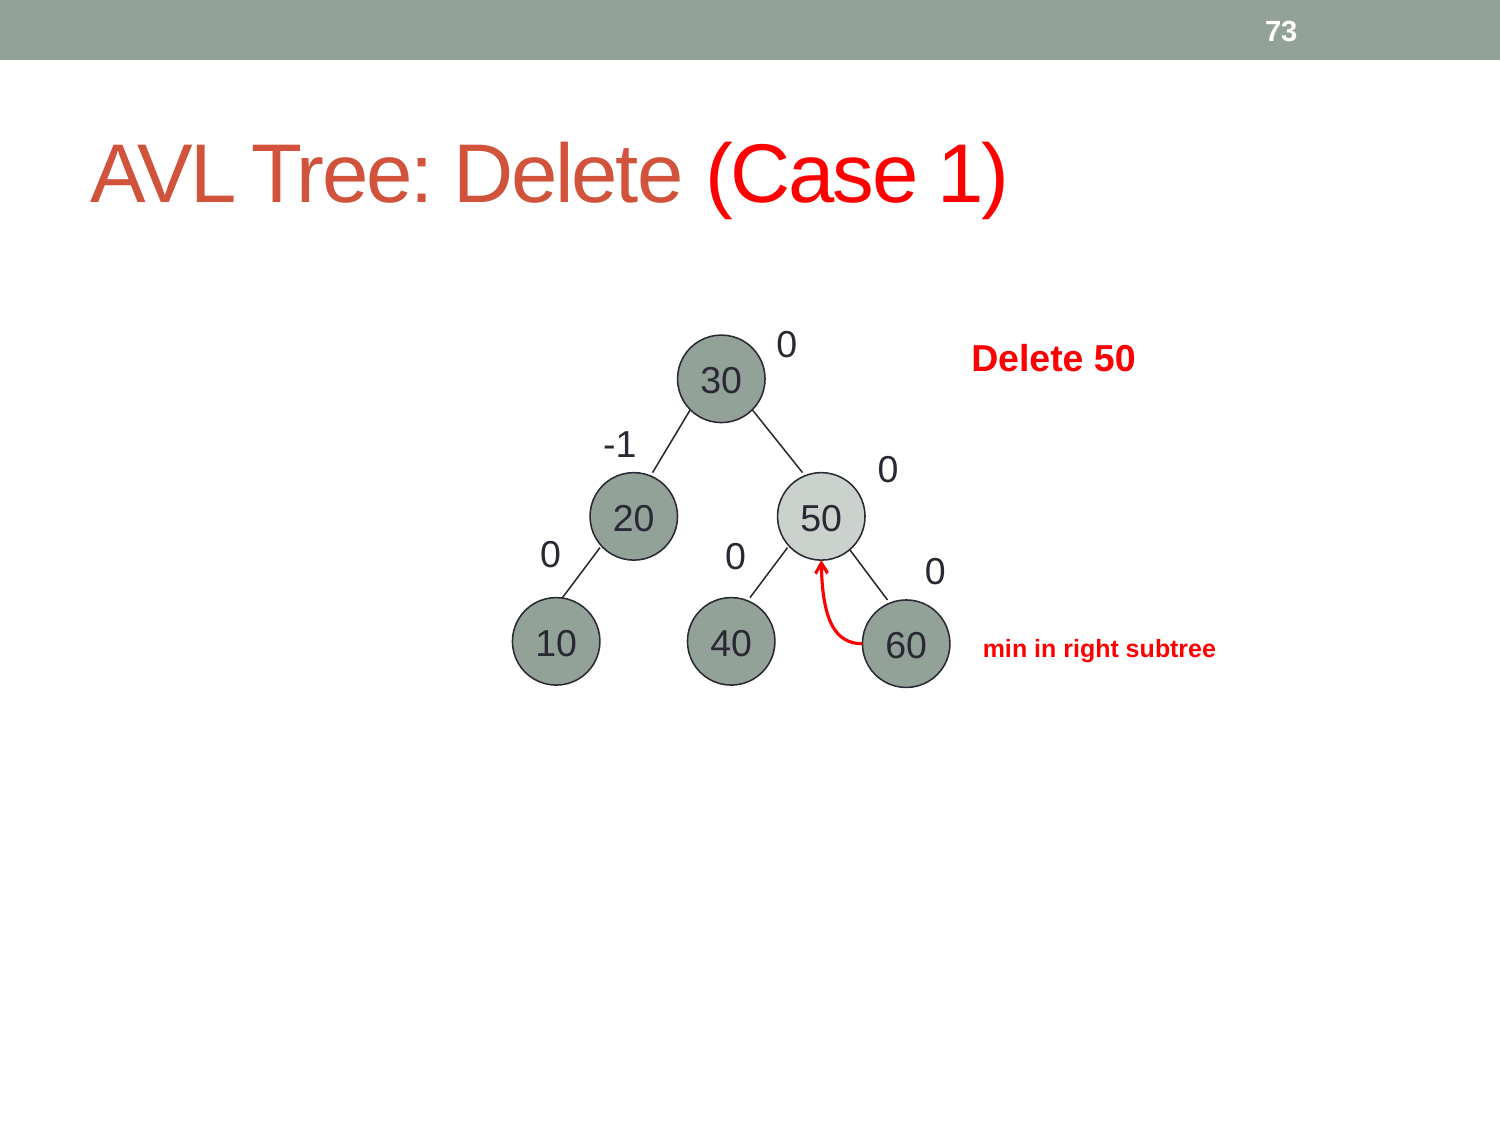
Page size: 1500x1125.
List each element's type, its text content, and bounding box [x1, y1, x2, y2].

text_box Delete 50 [969, 326, 1151, 387]
text_box min in right subtree [969, 624, 1232, 670]
title AVL Tree: Delete (Case 1) [75, 87, 1425, 250]
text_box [512, 312, 962, 688]
slide_number 73 [1250, 3, 1425, 57]
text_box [821, 559, 863, 644]
